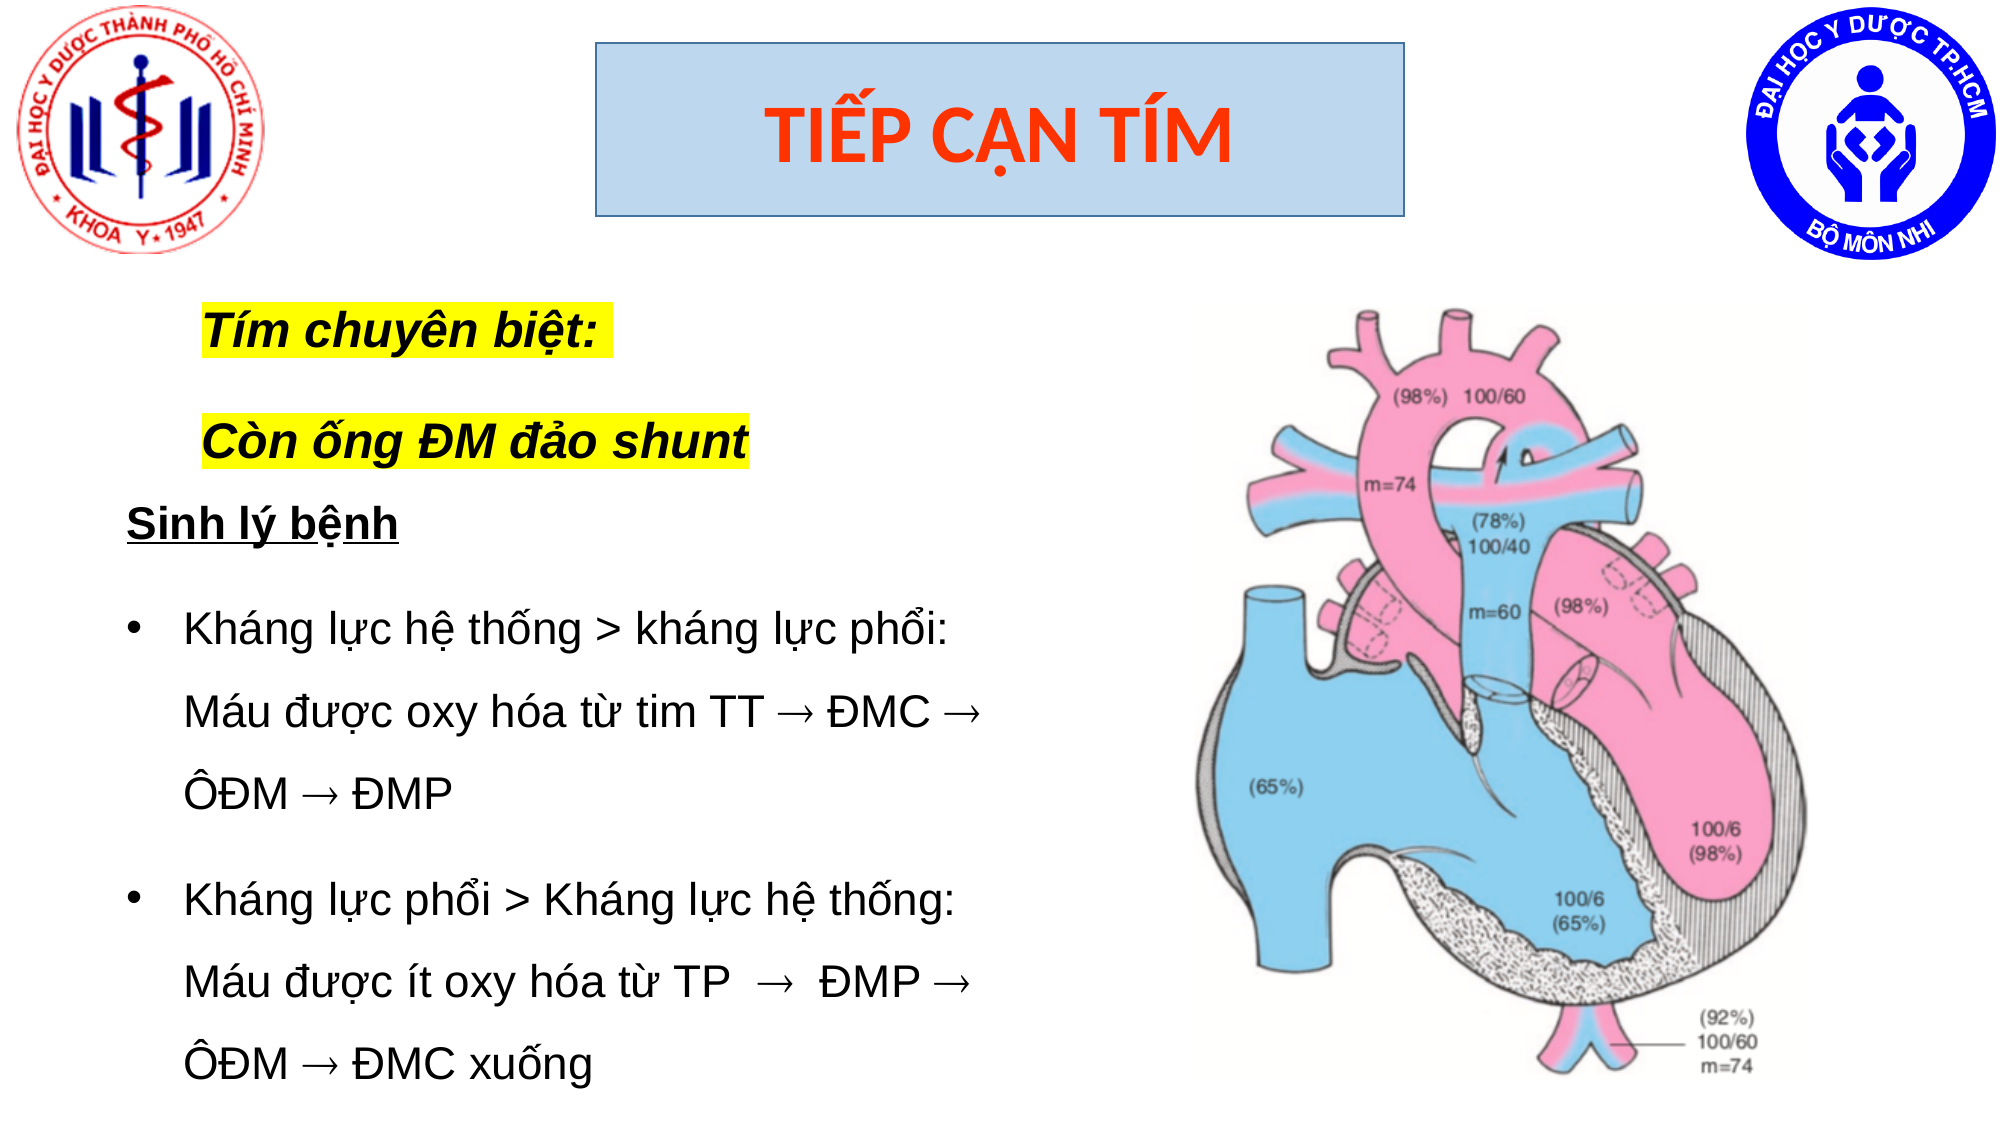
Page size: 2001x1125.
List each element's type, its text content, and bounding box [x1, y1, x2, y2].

text_box Sinh lý bệnh Kháng lực hệ thống > kháng lực phổi: Máu được oxy hóa từ tim TT  ĐMC  ÔĐM  ĐMP Kháng lực phổi > Kháng lực hệ thống: Máu được ít oxy hóa từ TP  ĐMP  ÔĐM  ĐMC xuống [37, 458, 1038, 1097]
picture [1746, 7, 1996, 260]
list Tím chuyên biệt: Còn ống ĐM đảo shunt [186, 260, 1888, 1053]
picture [1186, 295, 1834, 1112]
text_box TIẾP CẬN TÍM [595, 42, 1405, 217]
picture [9, 5, 266, 254]
